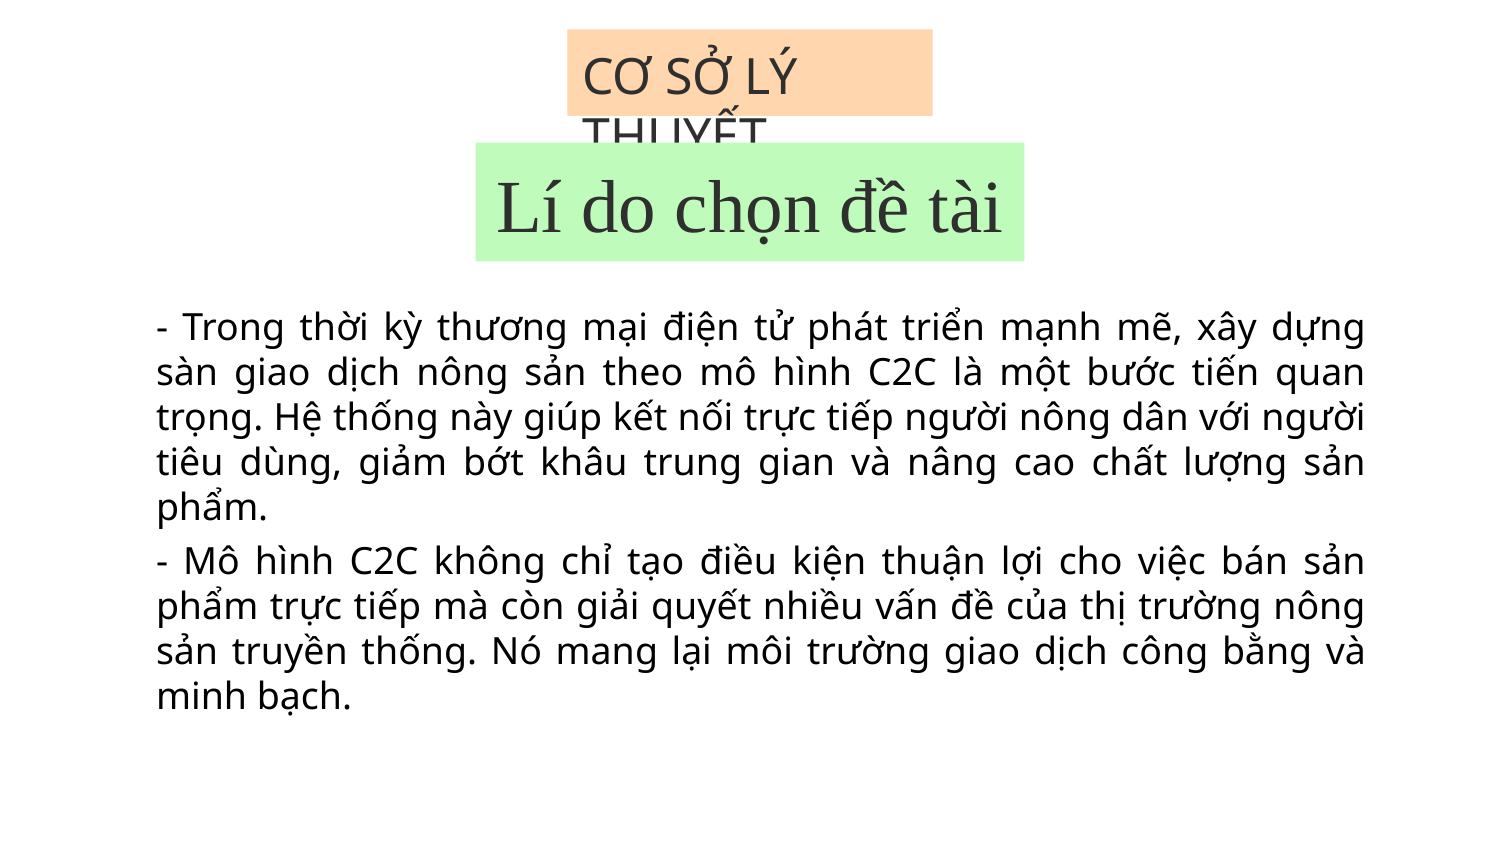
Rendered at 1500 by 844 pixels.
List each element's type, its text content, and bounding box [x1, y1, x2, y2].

list - Trong thời kỳ thương mại điện tử phát triển mạnh mẽ, xây dựng sàn giao dịch nông sản theo mô hình C2C là một bước tiến quan trọng. Hệ thống này giúp kết nối trực tiếp người nông dân với người tiêu dùng, giảm bớt khâu trung gian và nâng cao chất lượng sản phẩm. [118, 288, 1382, 496]
title CƠ SỞ LÝ THUYẾT [567, 29, 933, 116]
text_box - Mô hình C2C không chỉ tạo điều kiện thuận lợi cho việc bán sản phẩm trực tiếp mà còn giải quyết nhiều vấn đề của thị trường nông sản truyền thống. Nó mang lại môi trường giao dịch công bằng và minh bạch. [118, 521, 1382, 701]
text_box Lí do chọn đề tài [475, 142, 1025, 262]
